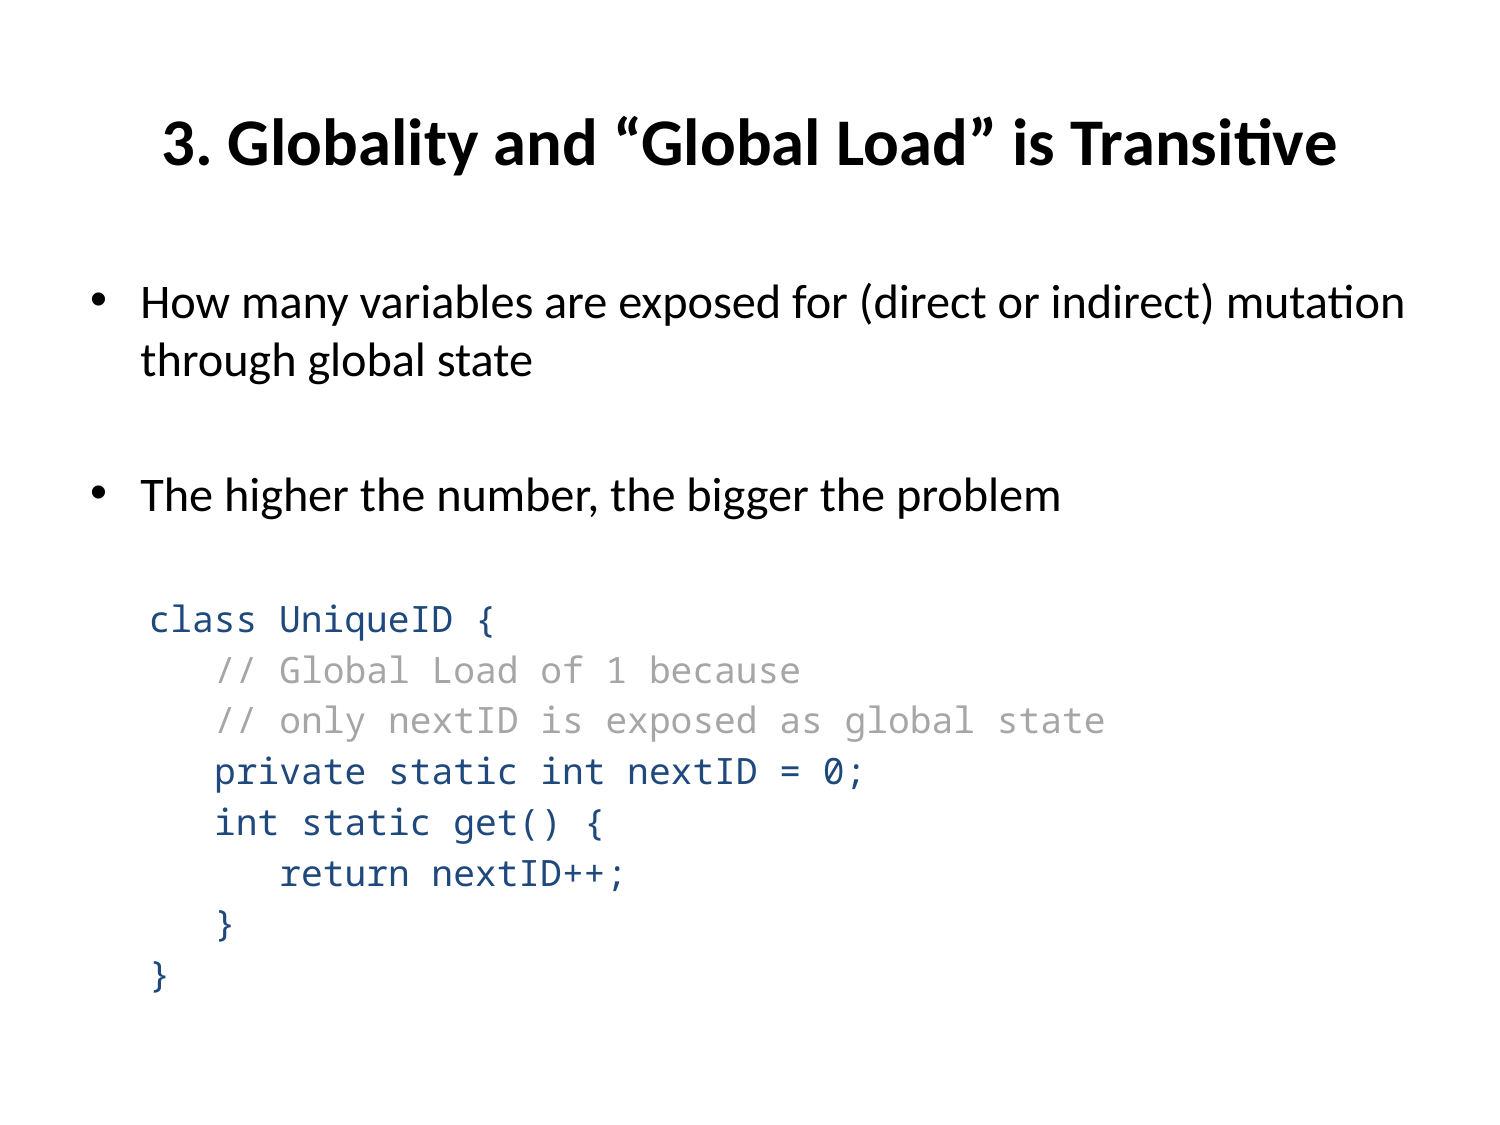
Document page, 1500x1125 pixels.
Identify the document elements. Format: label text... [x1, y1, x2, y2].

list How many variables are exposed for (direct or indirect) mutation through global state The higher the number, the bigger the problem class UniqueID { // Global Load of 1 because // only nextID is exposed as global state private static int nextID = 0; int static get() { return nextID++; } } [75, 262, 1425, 1005]
title 3. Globality and “Global Load” is Transitive [75, 45, 1425, 233]
